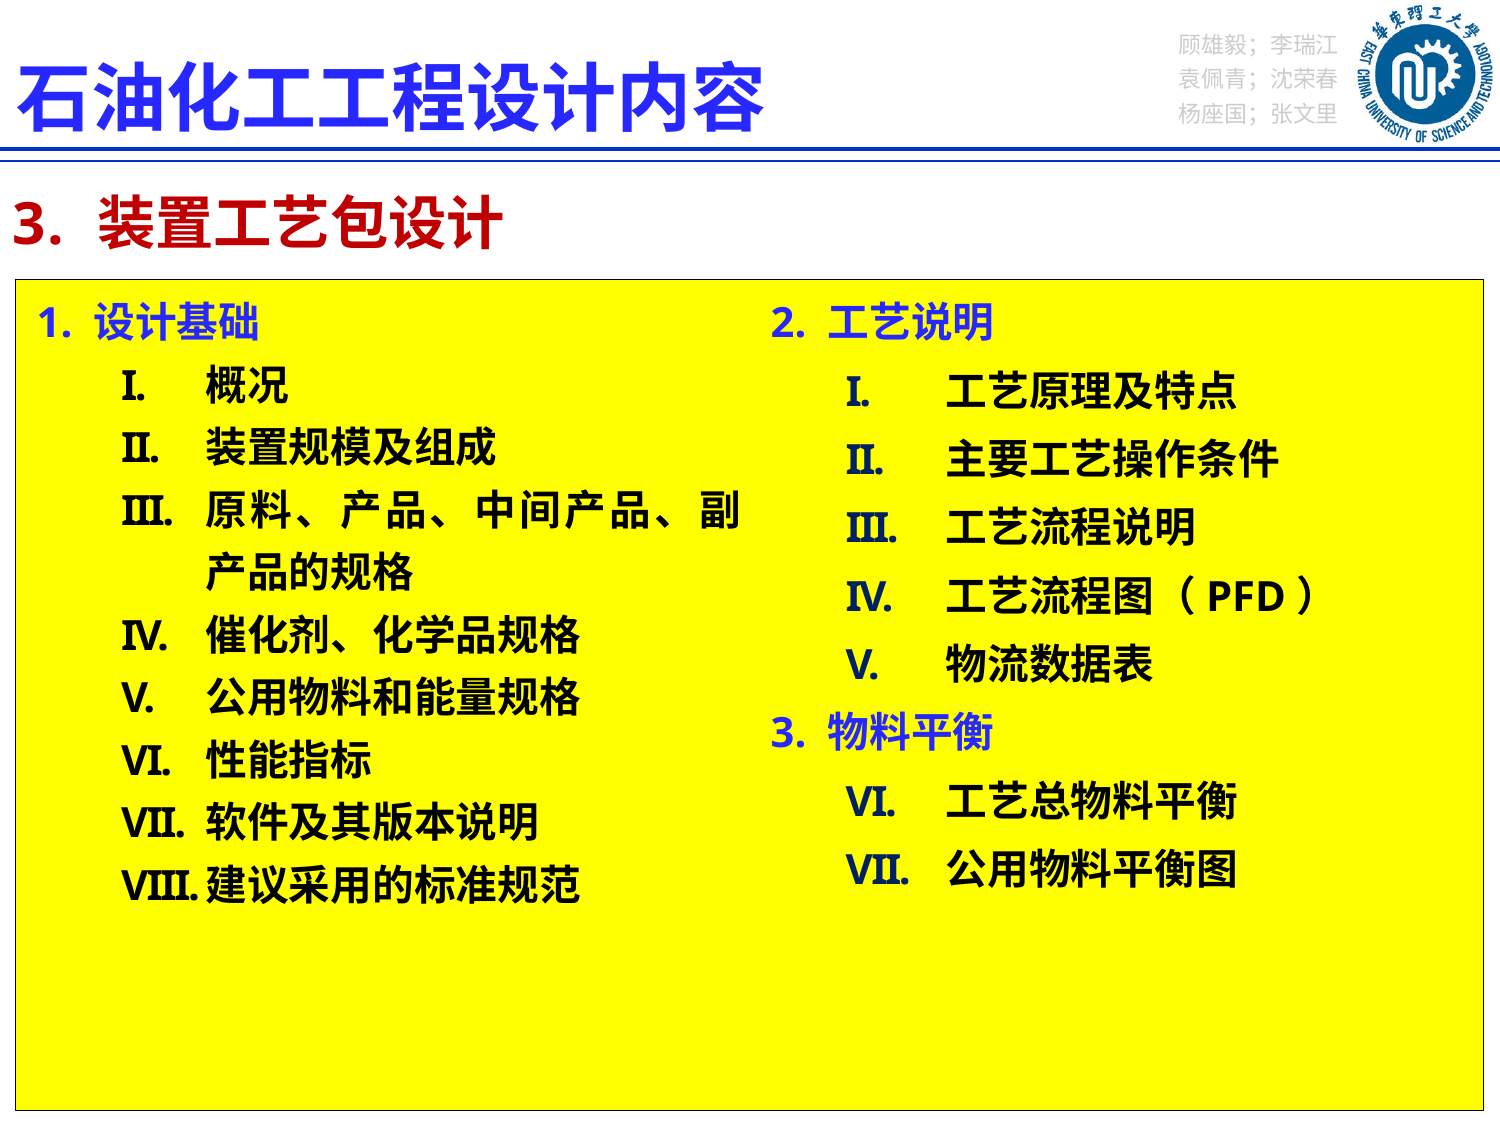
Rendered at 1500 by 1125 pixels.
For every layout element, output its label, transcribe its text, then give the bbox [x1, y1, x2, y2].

text_box 2. 工艺说明 工艺原理及特点 主要工艺操作条件 工艺流程说明 工艺流程图（PFD） 物流数据表 3. 物料平衡 工艺总物料平衡 公用物料平衡图 [755, 278, 1478, 901]
text_box 石油化工工程设计内容 [2, 43, 1500, 148]
text_box 装置工艺包设计 [0, 161, 1479, 268]
picture [1353, 3, 1495, 43]
text_box 1. 设计基础 概况 装置规模及组成 原料、产品、中间产品、副产品的规格 催化剂、化学品规格 公用物料和能量规格 性能指标 软件及其版本说明 建议采用的标准规范 [21, 278, 756, 916]
text_box [13, 277, 1486, 1113]
